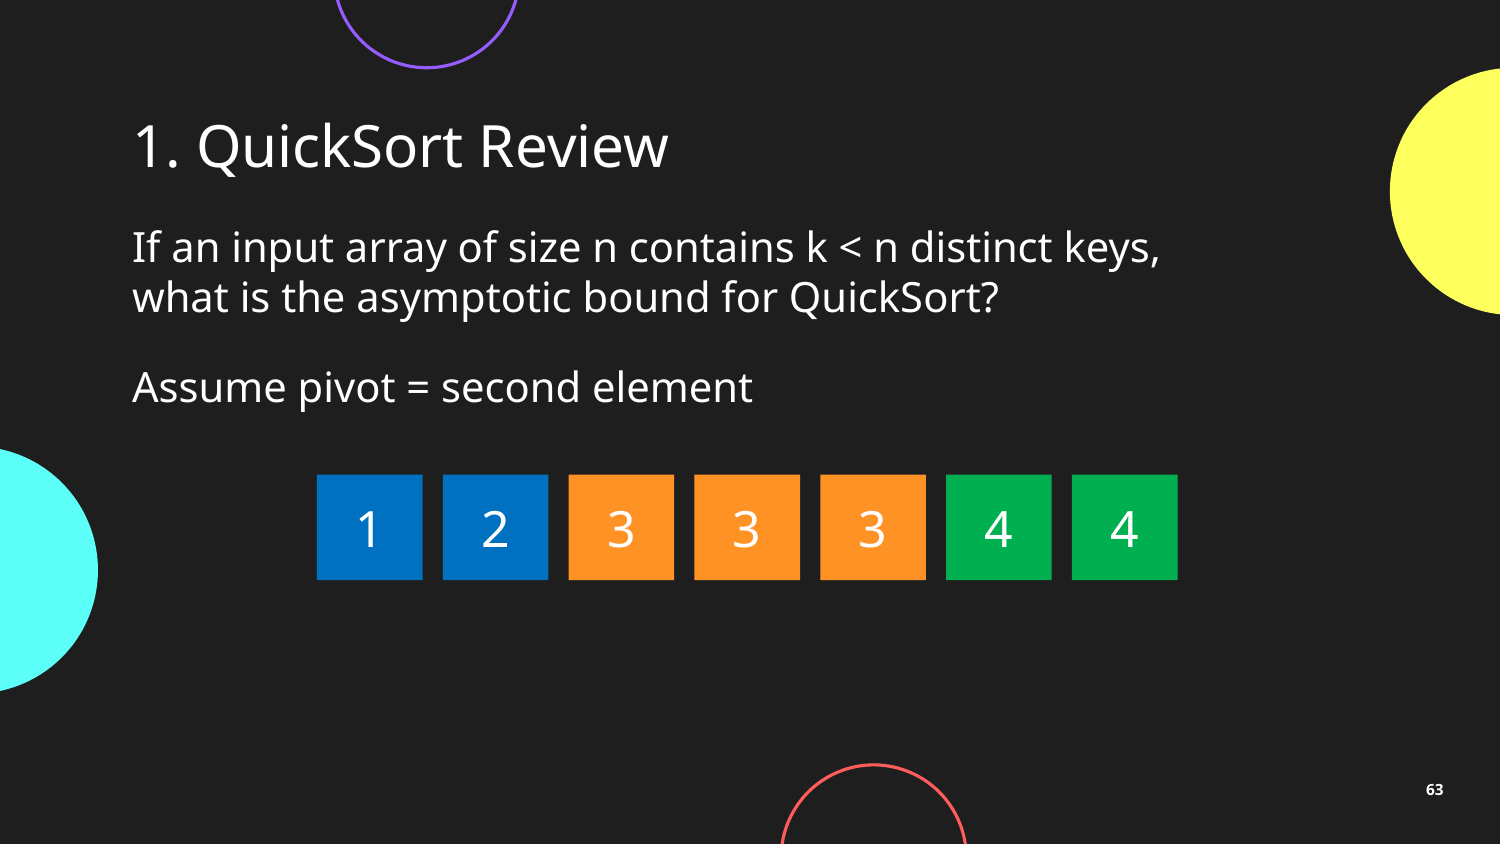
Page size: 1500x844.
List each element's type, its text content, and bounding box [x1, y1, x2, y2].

text_box Assume pivot = second element [117, 345, 1283, 422]
text_box 4 [1070, 473, 1180, 582]
text_box 3 [567, 473, 676, 582]
text_box If an input array of size n contains k < n distinct keys, what is the asymptotic bound for QuickSort? [117, 205, 1283, 282]
title 1. QuickSort Review [117, 106, 1383, 183]
text_box 3 [818, 473, 928, 582]
text_box 4 [944, 473, 1054, 582]
text_box 2 [441, 473, 550, 582]
slide_number 63 [1389, 764, 1480, 816]
text_box 3 [692, 473, 802, 582]
text_box 1 [315, 473, 425, 582]
